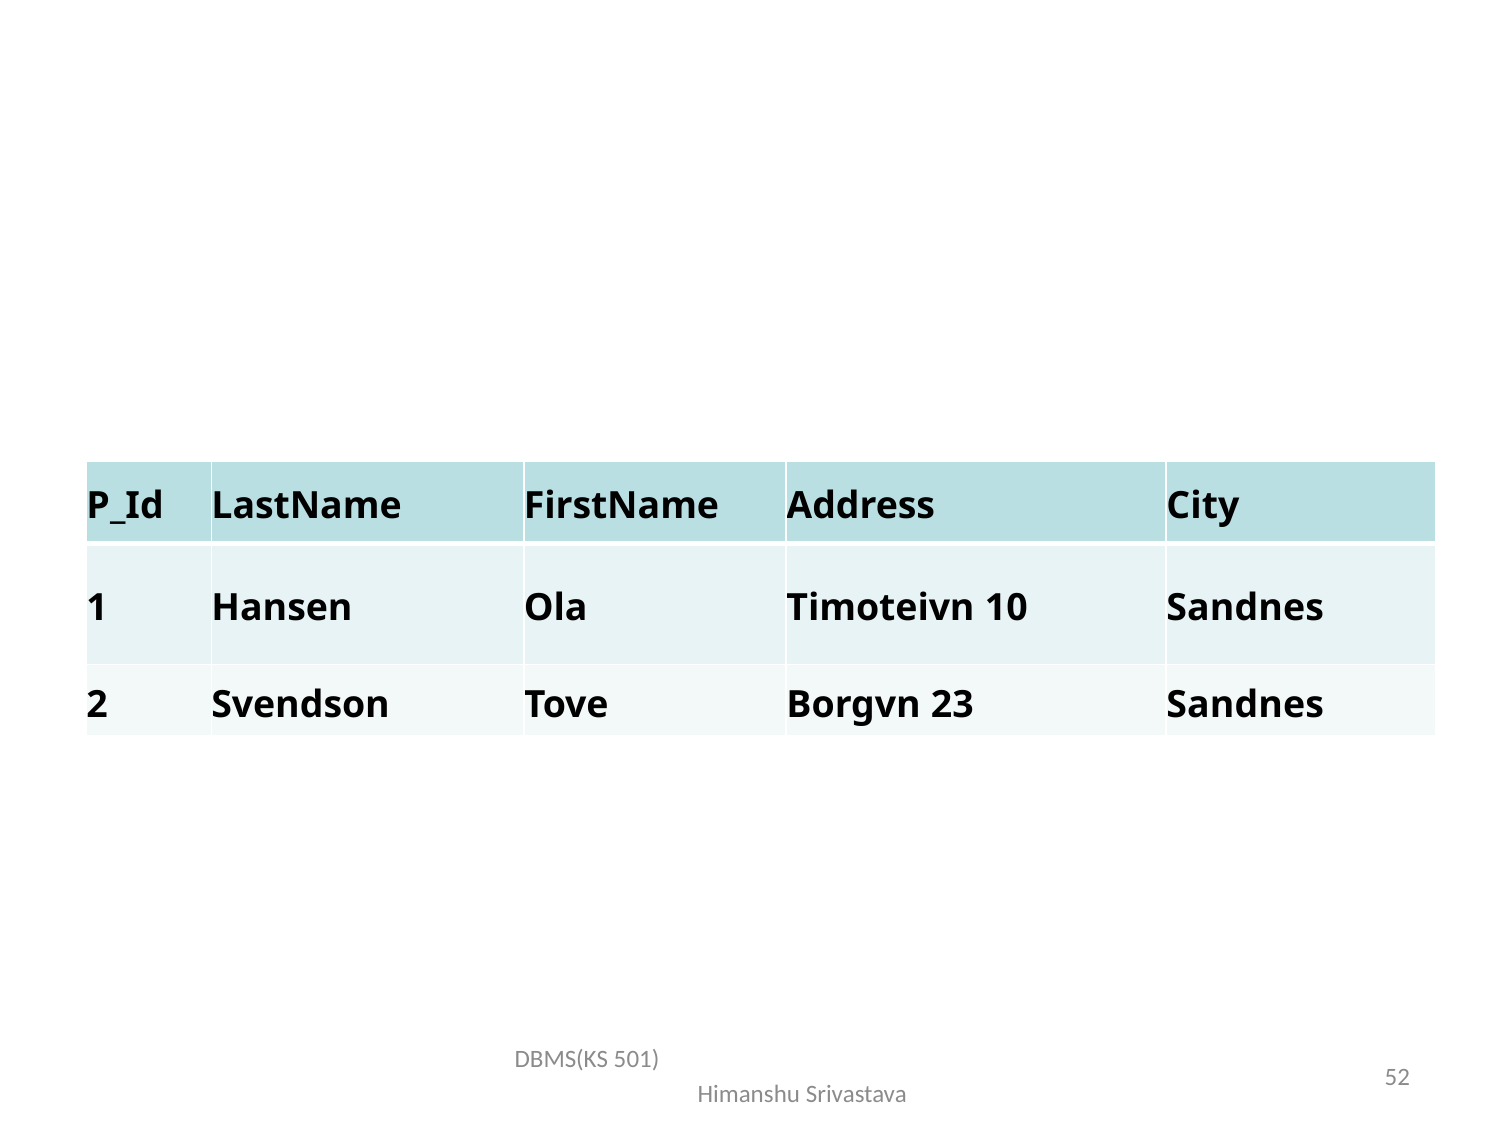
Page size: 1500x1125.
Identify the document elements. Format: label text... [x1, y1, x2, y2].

slide_number 52 [1074, 1042, 1425, 1103]
table_cell Hansen [212, 546, 523, 664]
table_cell Sandnes [1167, 546, 1435, 664]
table_cell Timoteivn 10 [787, 546, 1165, 664]
table_cell Borgvn 23 [787, 665, 1165, 735]
table_header Address [787, 462, 1165, 541]
table_header P_Id [87, 462, 211, 541]
footer DBMS(KS 501) Himanshu Srivastava [512, 746, 988, 1125]
table_cell Svendson [212, 665, 523, 735]
table_header LastName [212, 462, 523, 541]
table_cell 1 [87, 546, 211, 664]
table_header FirstName [525, 462, 785, 541]
table_cell Sandnes [1167, 665, 1435, 735]
table_header City [1167, 462, 1435, 541]
table_cell 2 [87, 665, 211, 735]
table_cell Tove [525, 665, 785, 735]
table_cell Ola [525, 546, 785, 664]
